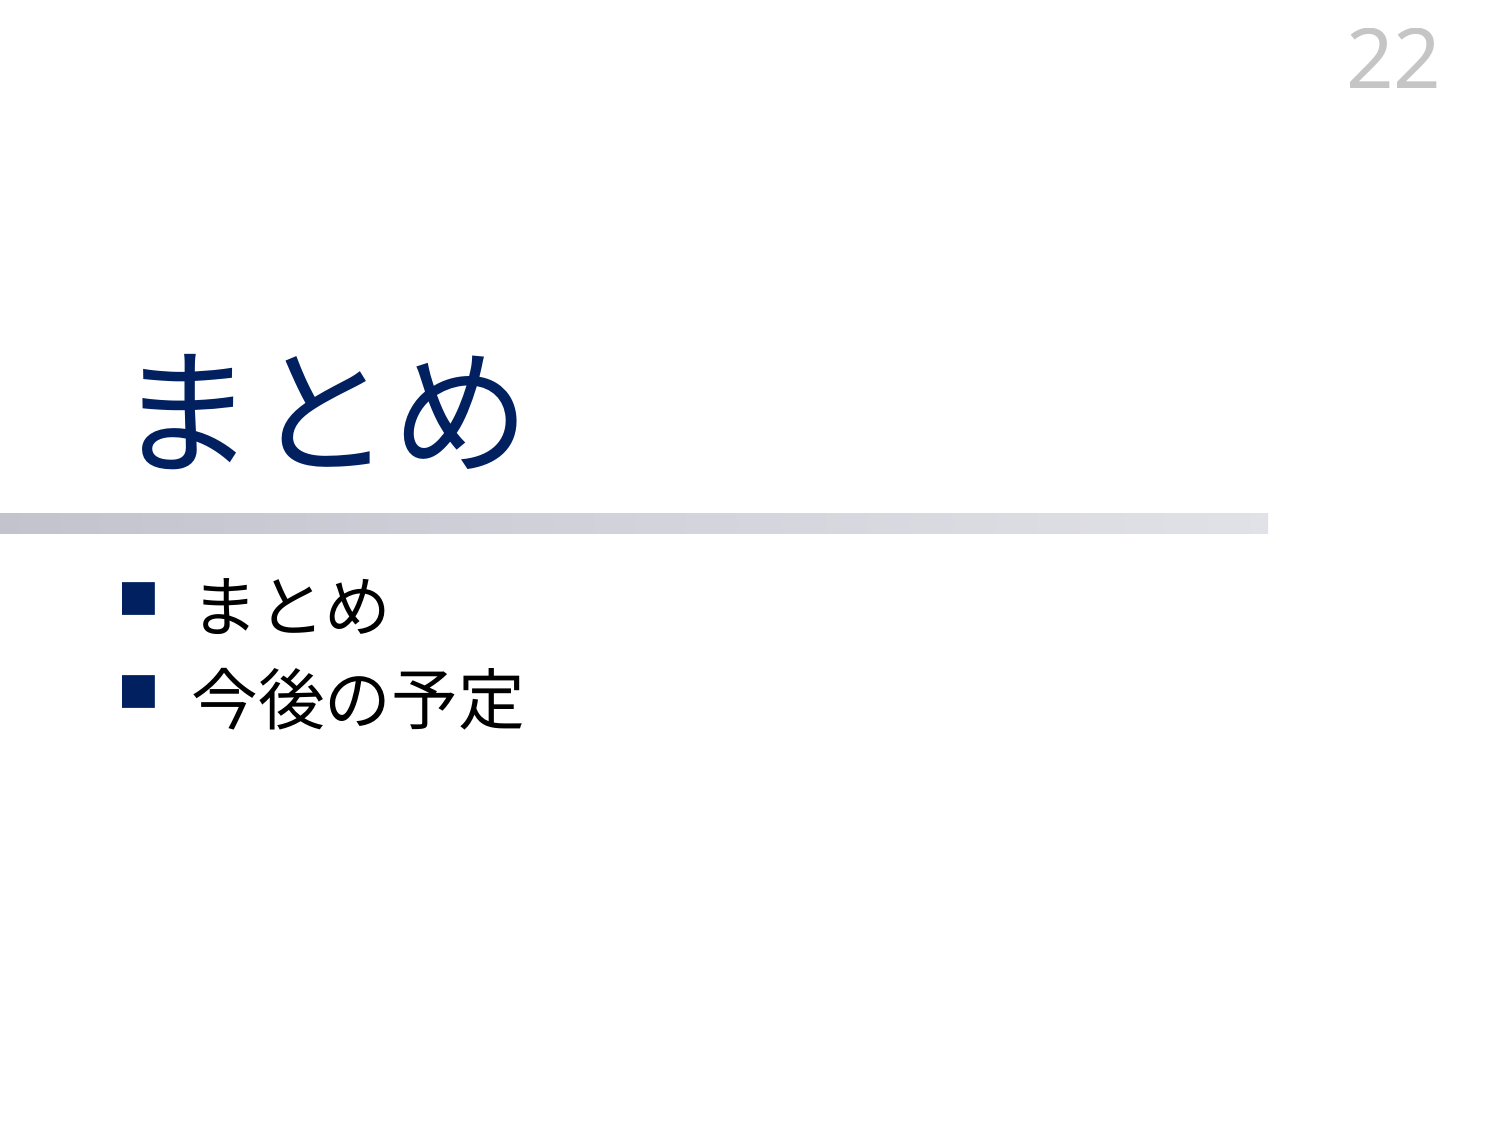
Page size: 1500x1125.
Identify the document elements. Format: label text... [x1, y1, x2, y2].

slide_number 22 [1280, 14, 1457, 110]
title まとめ [102, 213, 1397, 501]
text_box まとめ 今後の予定 [102, 566, 952, 886]
